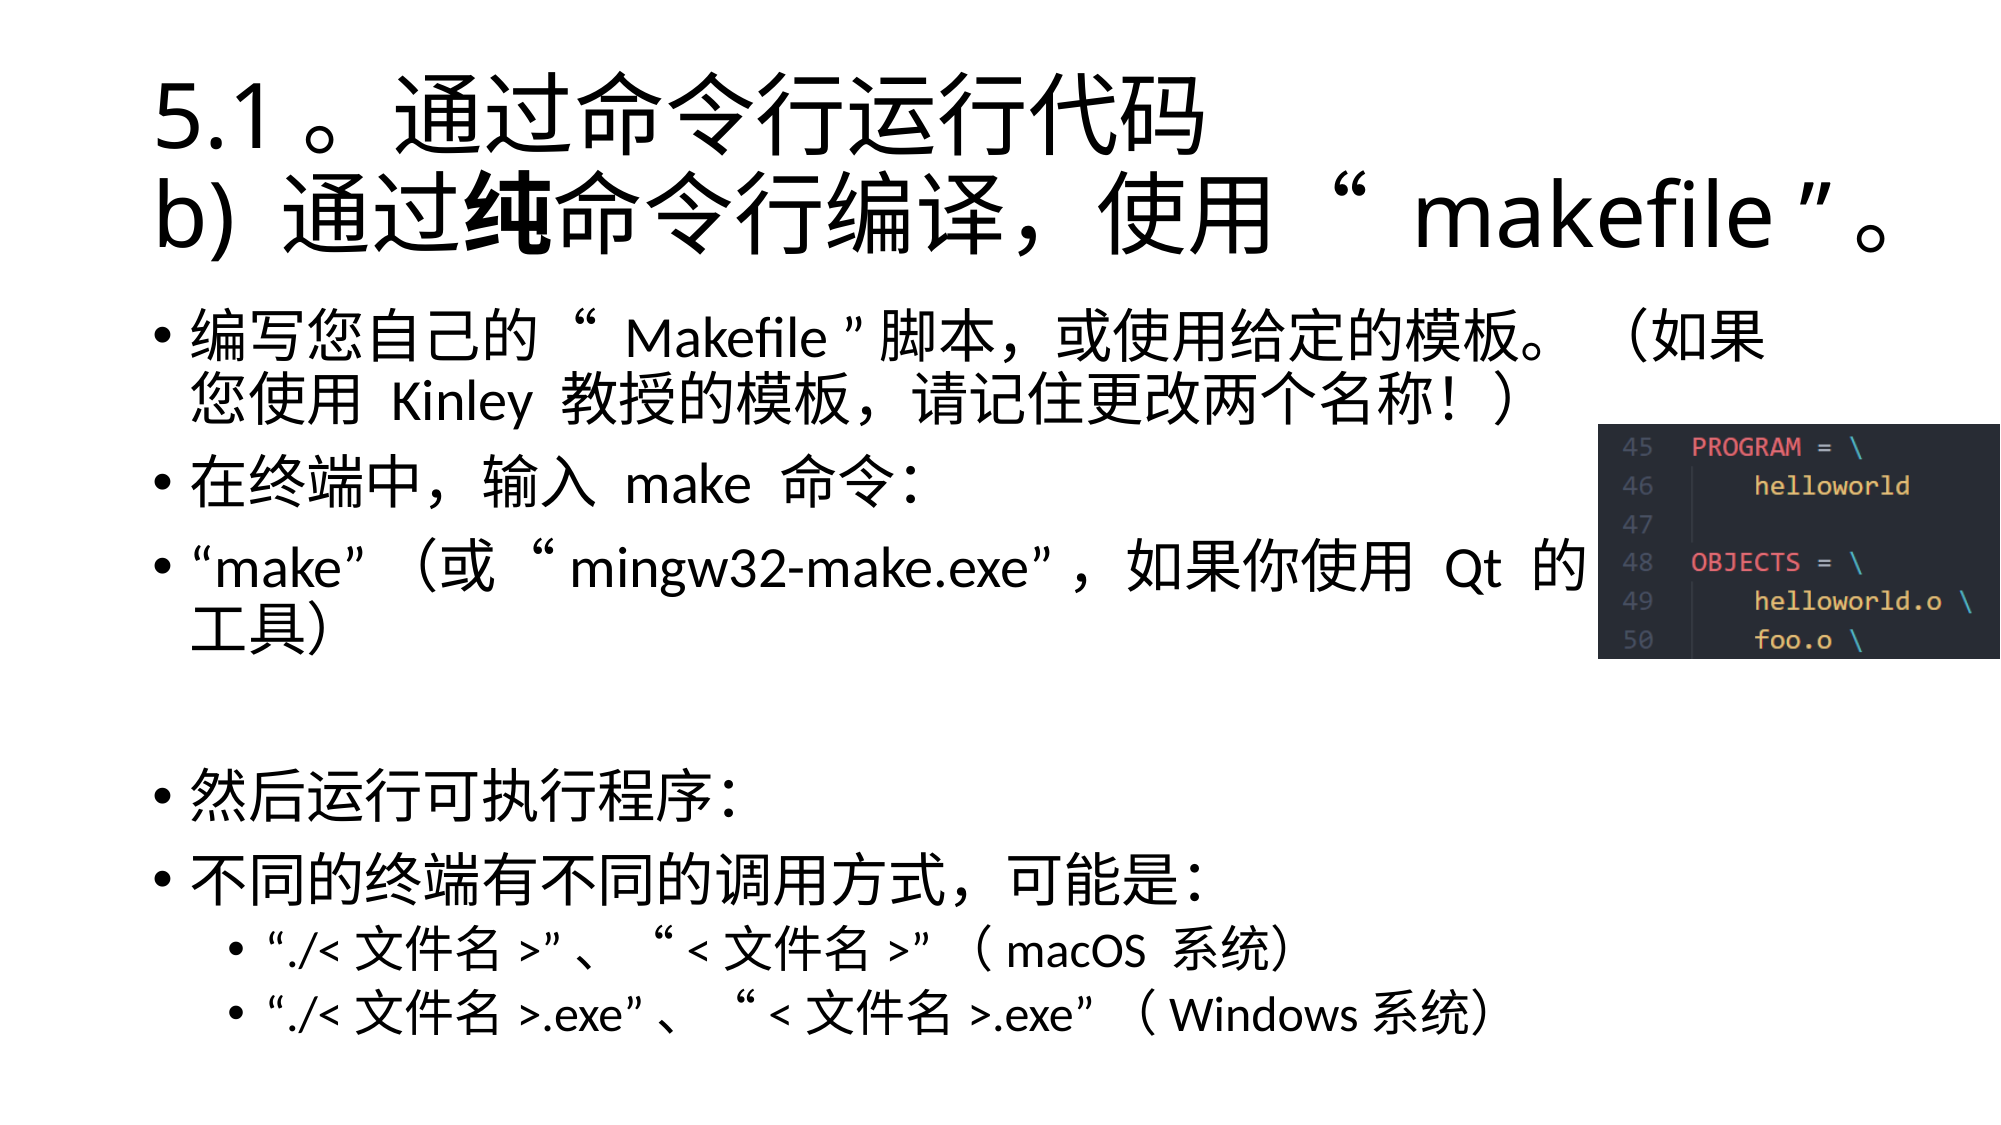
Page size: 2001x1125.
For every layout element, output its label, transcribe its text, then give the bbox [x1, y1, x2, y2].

picture [1598, 424, 2000, 660]
list 编写您自己的“ Makefile ”脚本，或使用给定的模板。 （如果您使用 Kinley 教授的模板，请记住更改两个名称！） 在终端中，输入 make 命令： “make”（或“mingw32-make.exe”，如果你使用 Qt 的 make 工具） 然后运行可执行程序： 不同的终端有不同的调用方式，可能是： “./<文件名>”、“<文件名>”（macOS 系统） “./<文件名>.exe”、“<文件名>.exe”（Windows系统） [137, 299, 1788, 1100]
title 5.1。通过命令行运行代码 b) 通过纯命令行编译，使用“ makefile ”。 [137, 59, 1963, 278]
